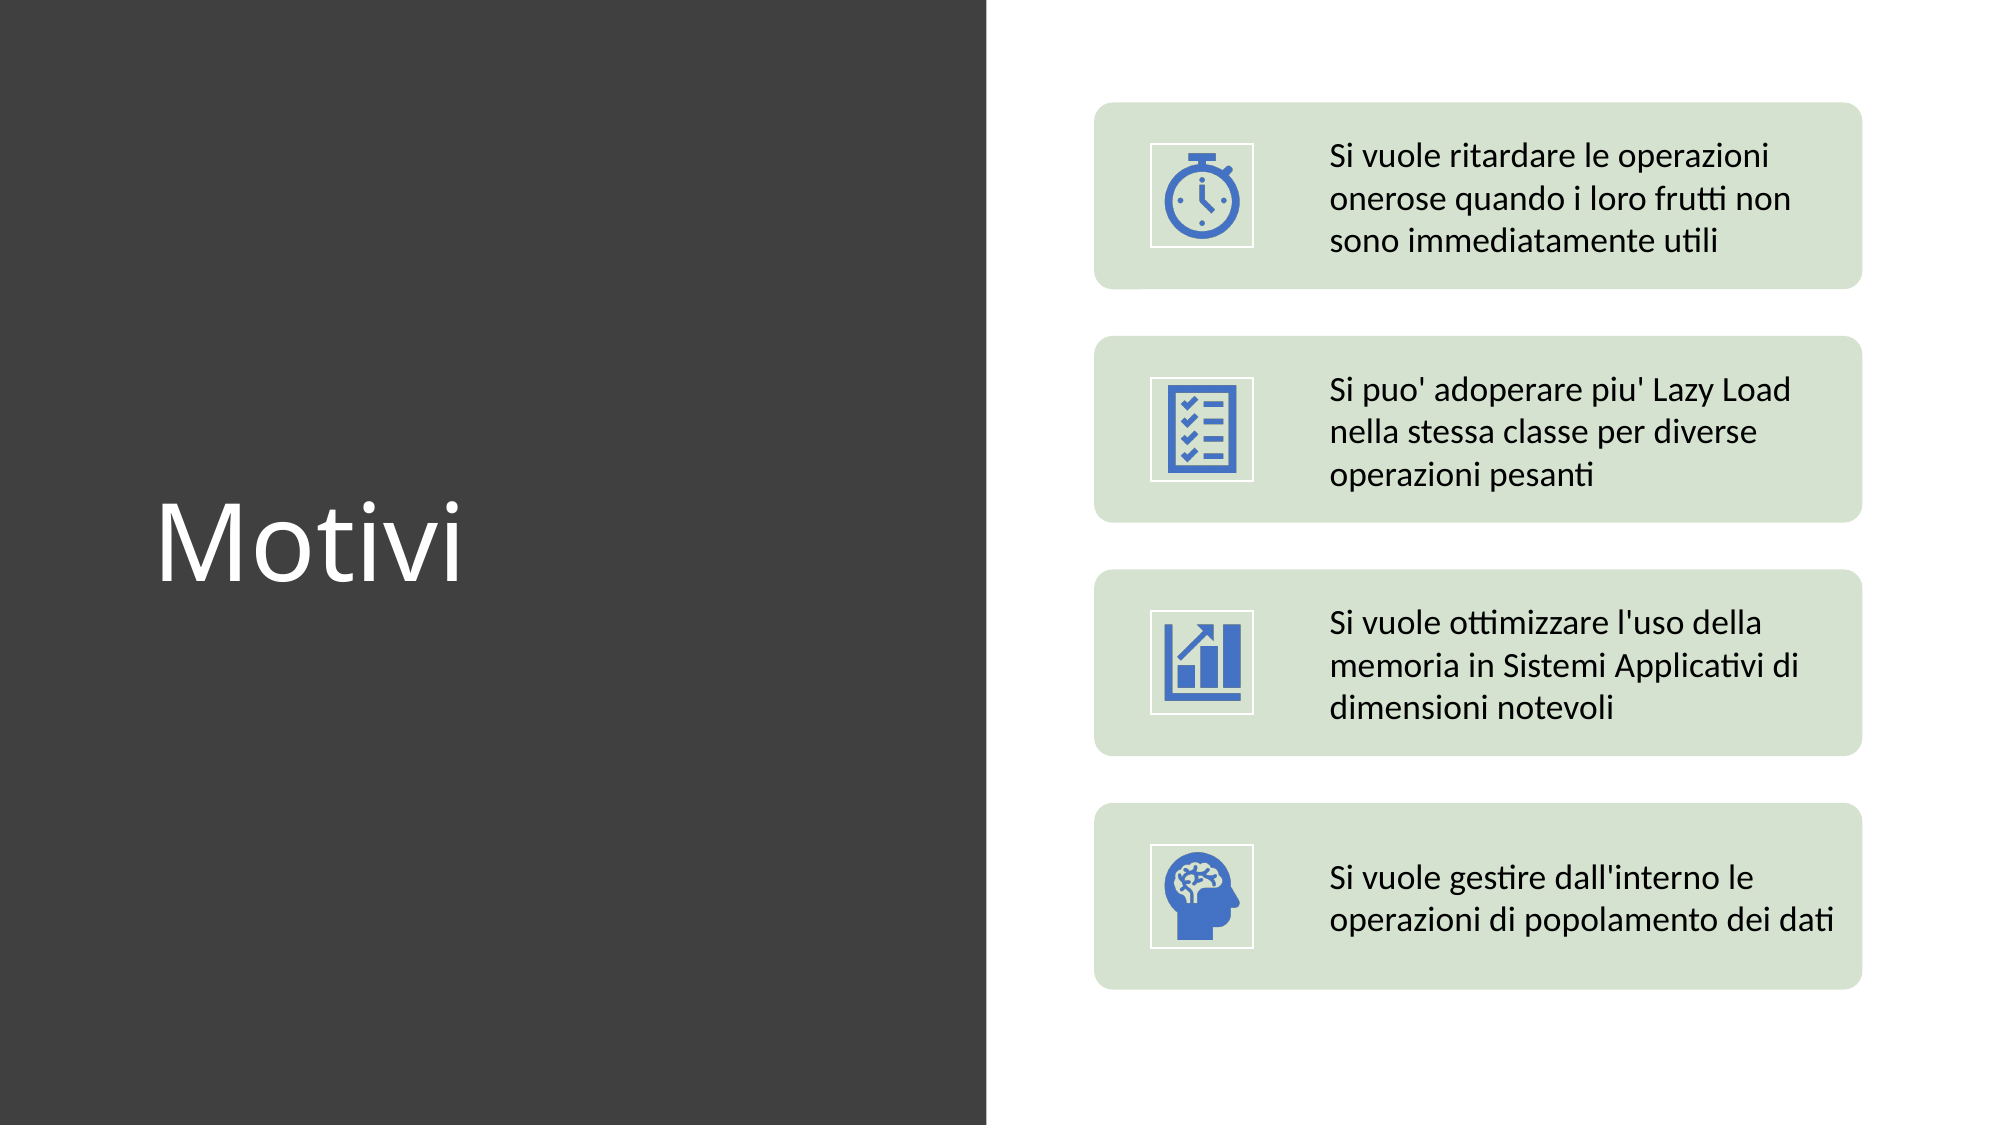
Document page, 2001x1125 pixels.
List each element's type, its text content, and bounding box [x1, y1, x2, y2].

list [1094, 102, 1863, 990]
title Motivi [137, 101, 925, 990]
text_box [0, 0, 987, 1125]
